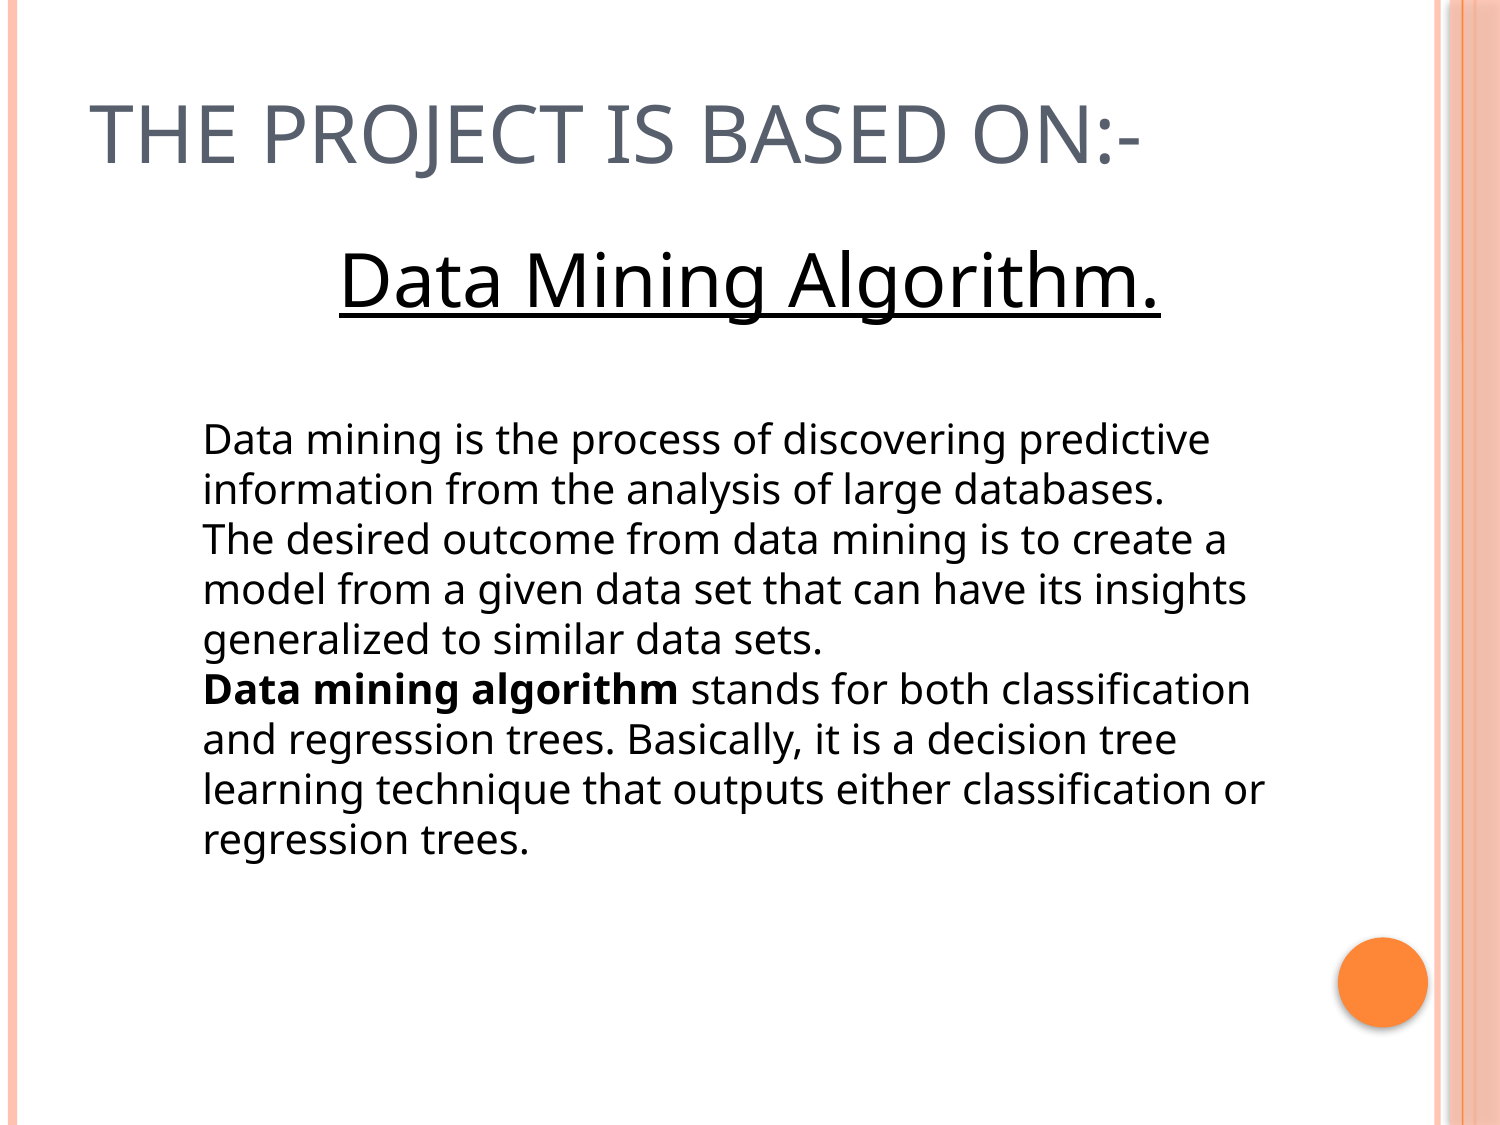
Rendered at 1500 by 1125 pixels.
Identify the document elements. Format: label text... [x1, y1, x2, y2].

text_box Data Mining Algorithm. Data mining is the process of discovering predictive information from the analysis of large databases. The desired outcome from data mining is to create a model from a given data set that can have its insights generalized to similar data sets. Data mining algorithm stands for both classification and regression trees. Basically, it is a decision tree learning technique that outputs either classification or regression trees. [187, 224, 1313, 1070]
title The Project Is Based On:- [75, 0, 1300, 188]
